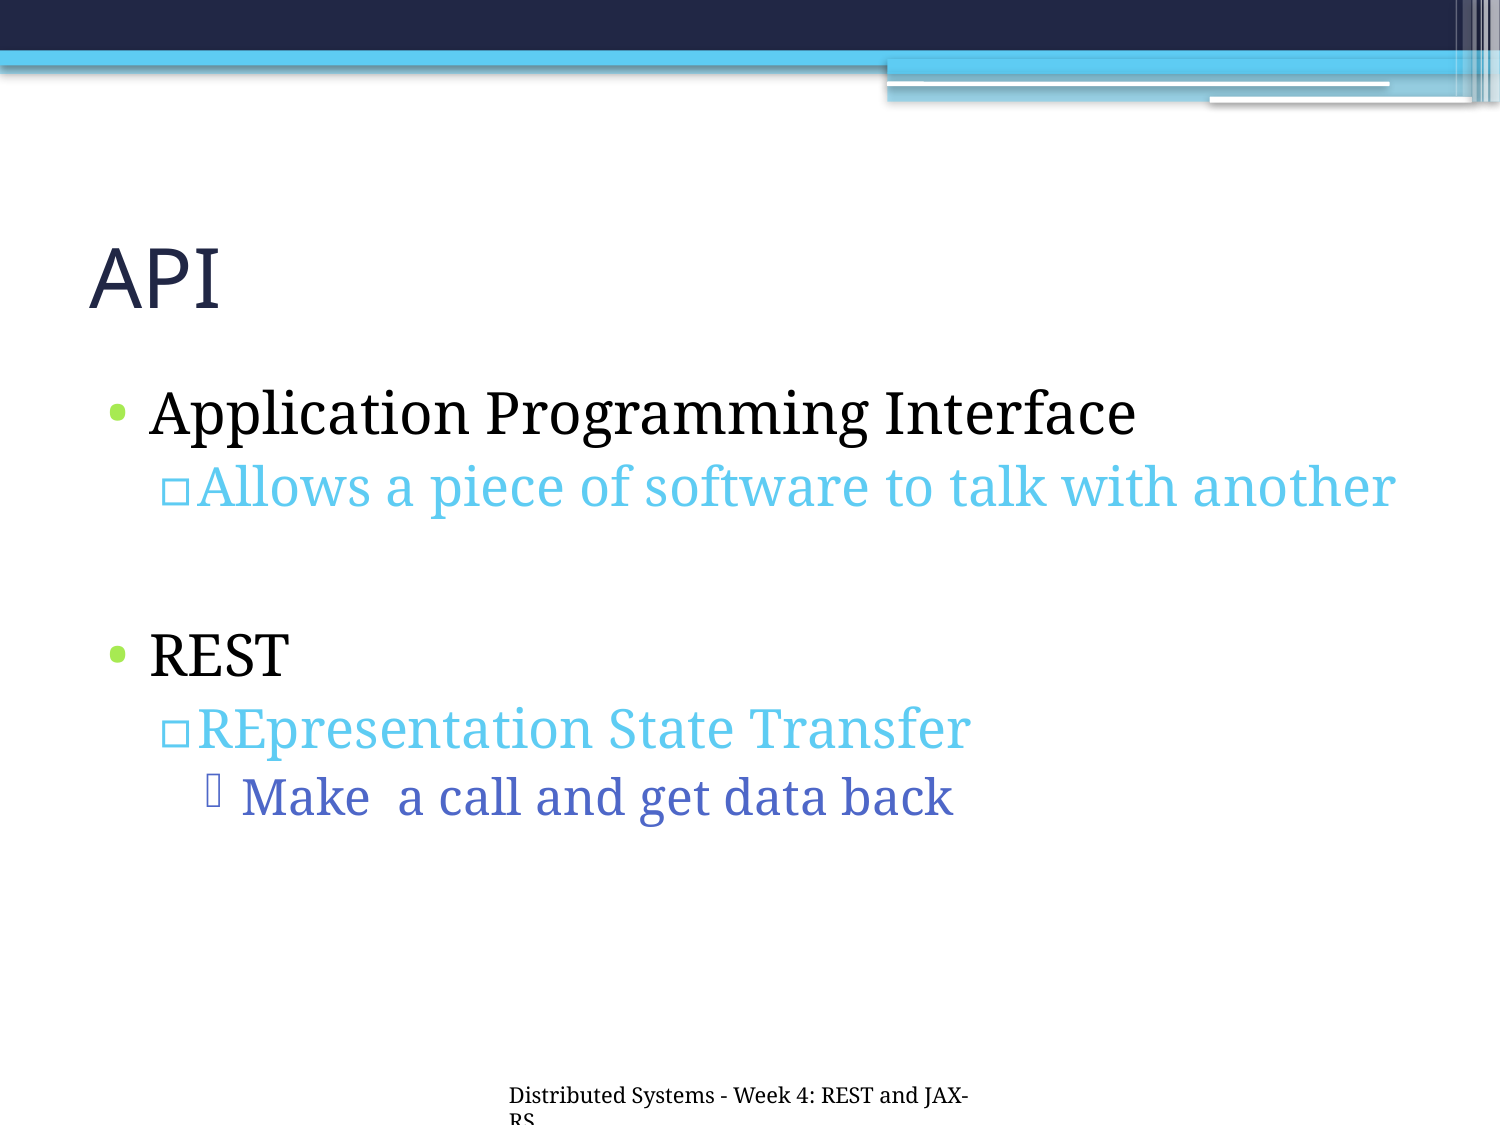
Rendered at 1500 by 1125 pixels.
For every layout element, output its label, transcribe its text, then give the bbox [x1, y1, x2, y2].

text_box Distributed Systems - Week 4: REST and JAX-RS [494, 1074, 1006, 1125]
title API [75, 187, 1425, 363]
list Application Programming Interface Allows a piece of software to talk with another REST REpresentation State Transfer Make a call and get data back [75, 368, 1425, 1079]
